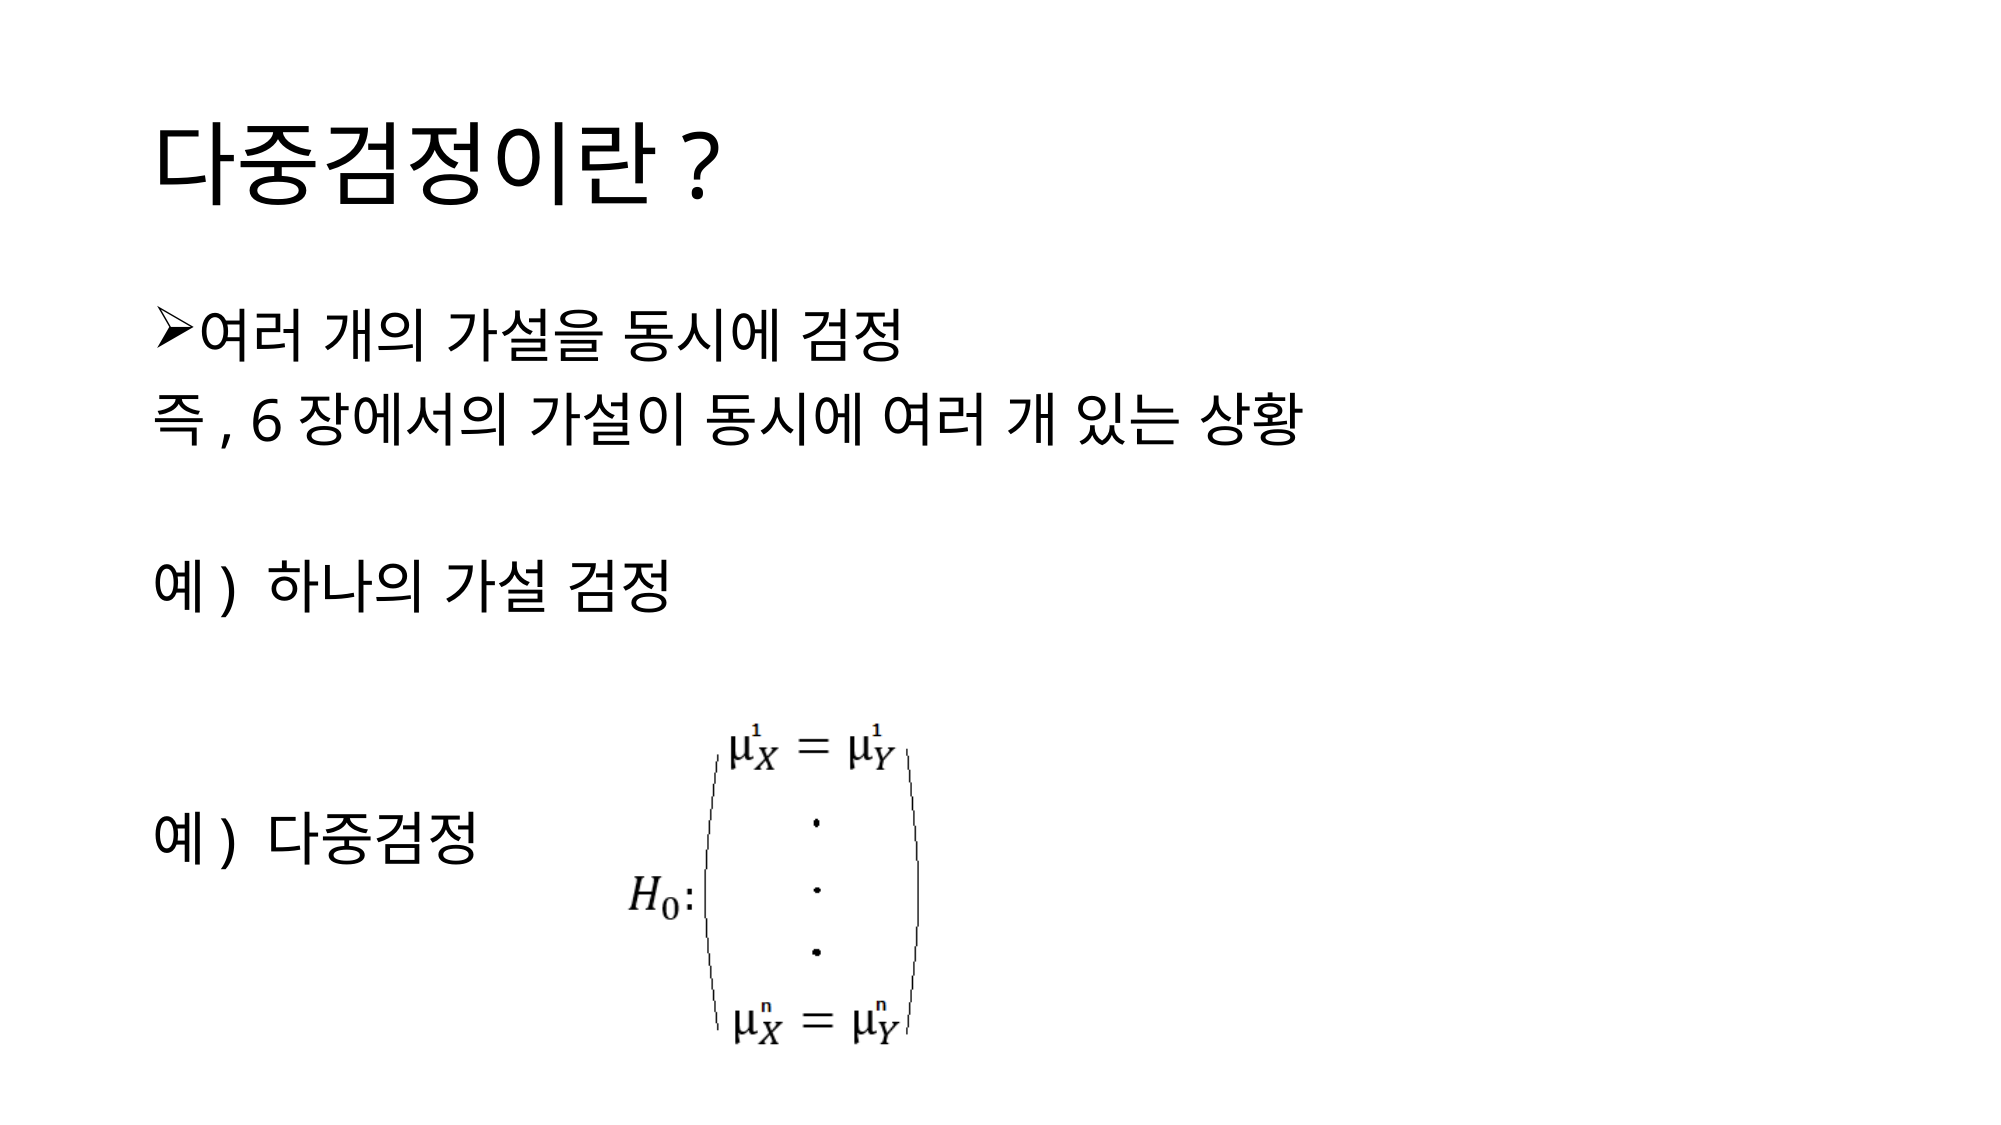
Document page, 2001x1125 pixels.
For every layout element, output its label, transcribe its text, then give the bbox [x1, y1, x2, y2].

title 다중검정이란? [137, 59, 1863, 278]
picture [587, 714, 940, 1071]
